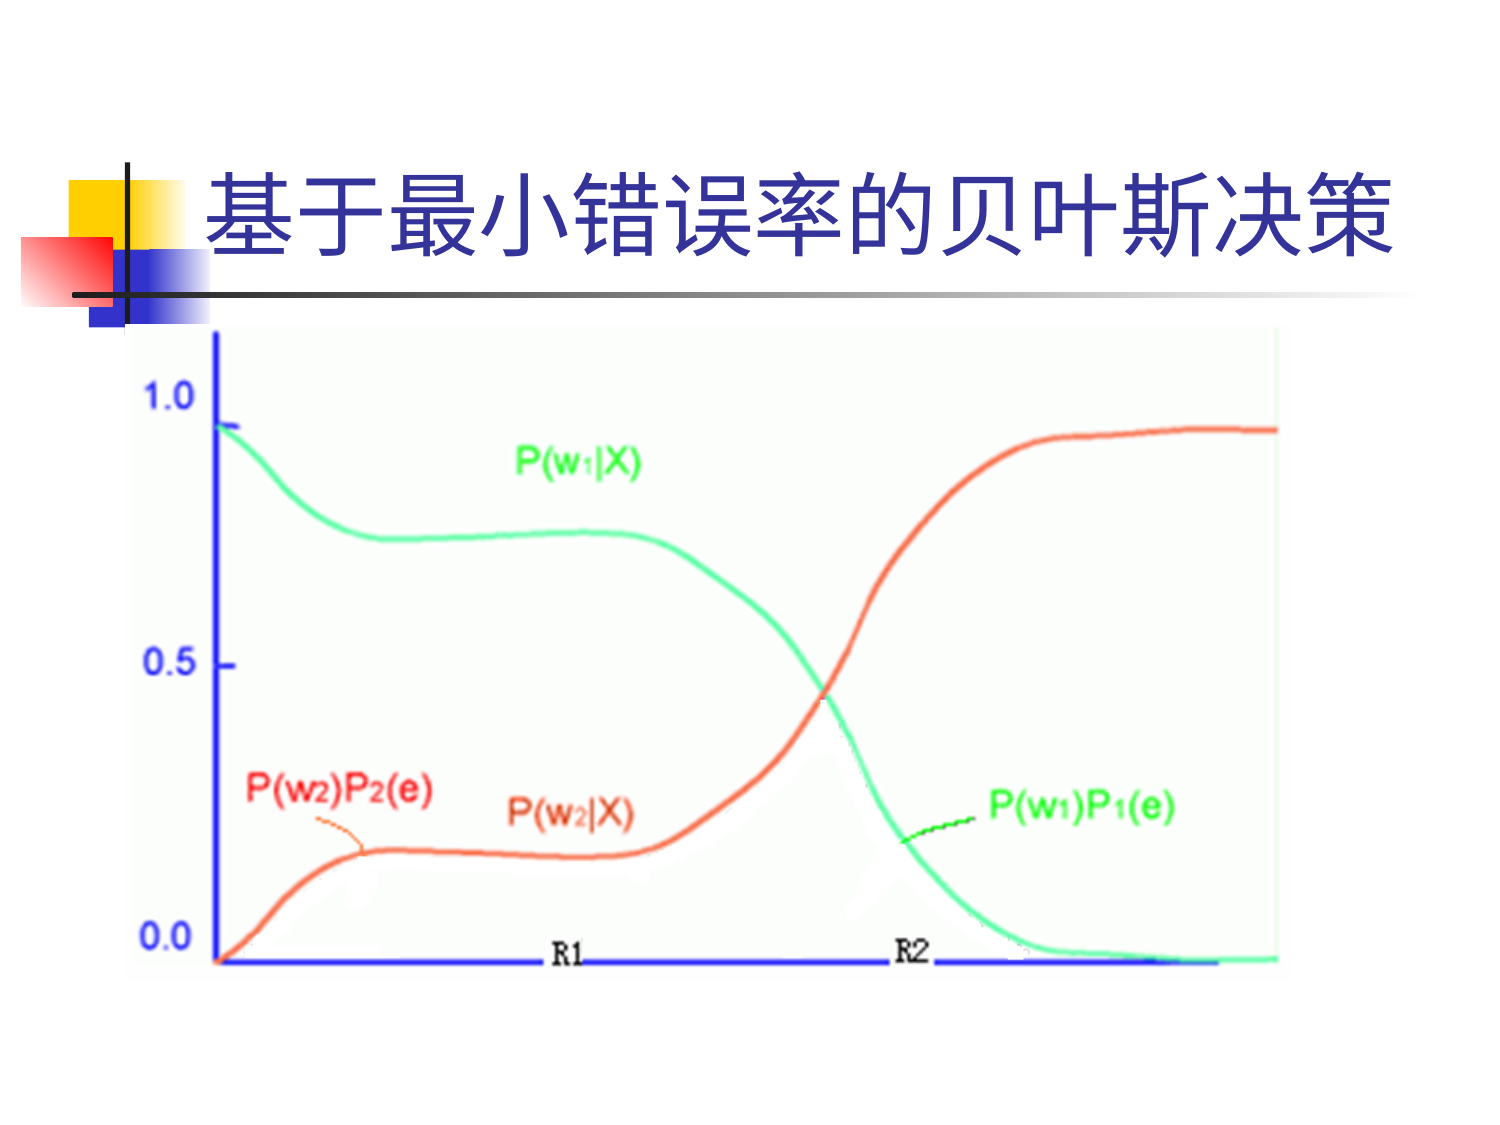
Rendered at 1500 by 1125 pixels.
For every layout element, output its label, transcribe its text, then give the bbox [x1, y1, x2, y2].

title 基于最小错误率的贝叶斯决策 [188, 35, 1468, 275]
picture [124, 324, 1291, 982]
